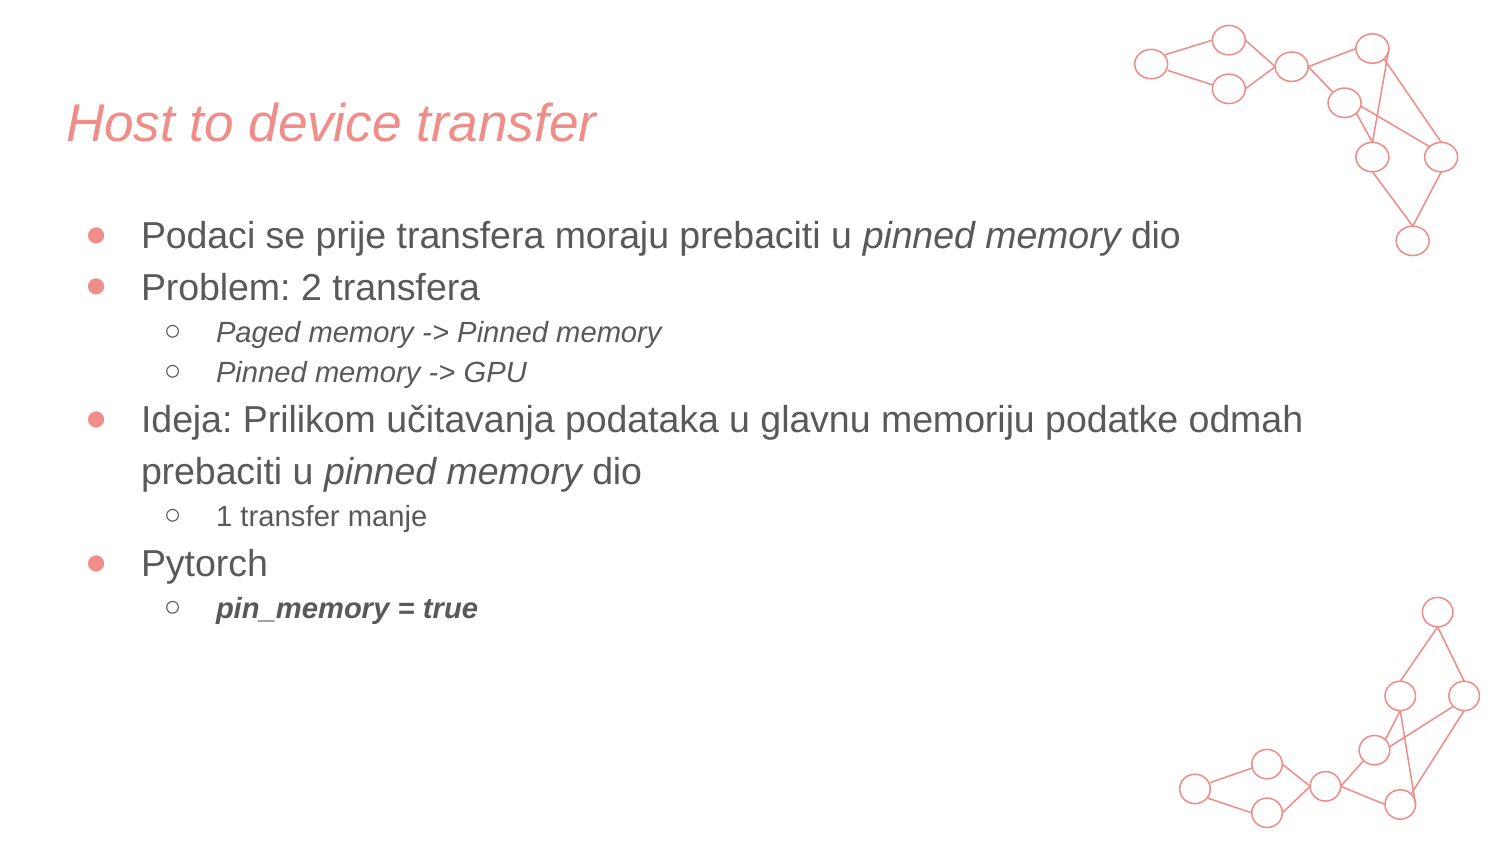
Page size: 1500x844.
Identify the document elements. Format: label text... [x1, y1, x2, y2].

title Host to device transfer [51, 72, 1449, 167]
list Podaci se prije transfera moraju prebaciti u pinned memory dio Problem: 2 transfera Paged memory -> Pinned memory Pinned memory -> GPU Ideja: Prilikom učitavanja podataka u glavnu memoriju podatke odmah prebaciti u pinned memory dio 1 transfer manje Pytorch pin_memory = true [51, 189, 1449, 750]
